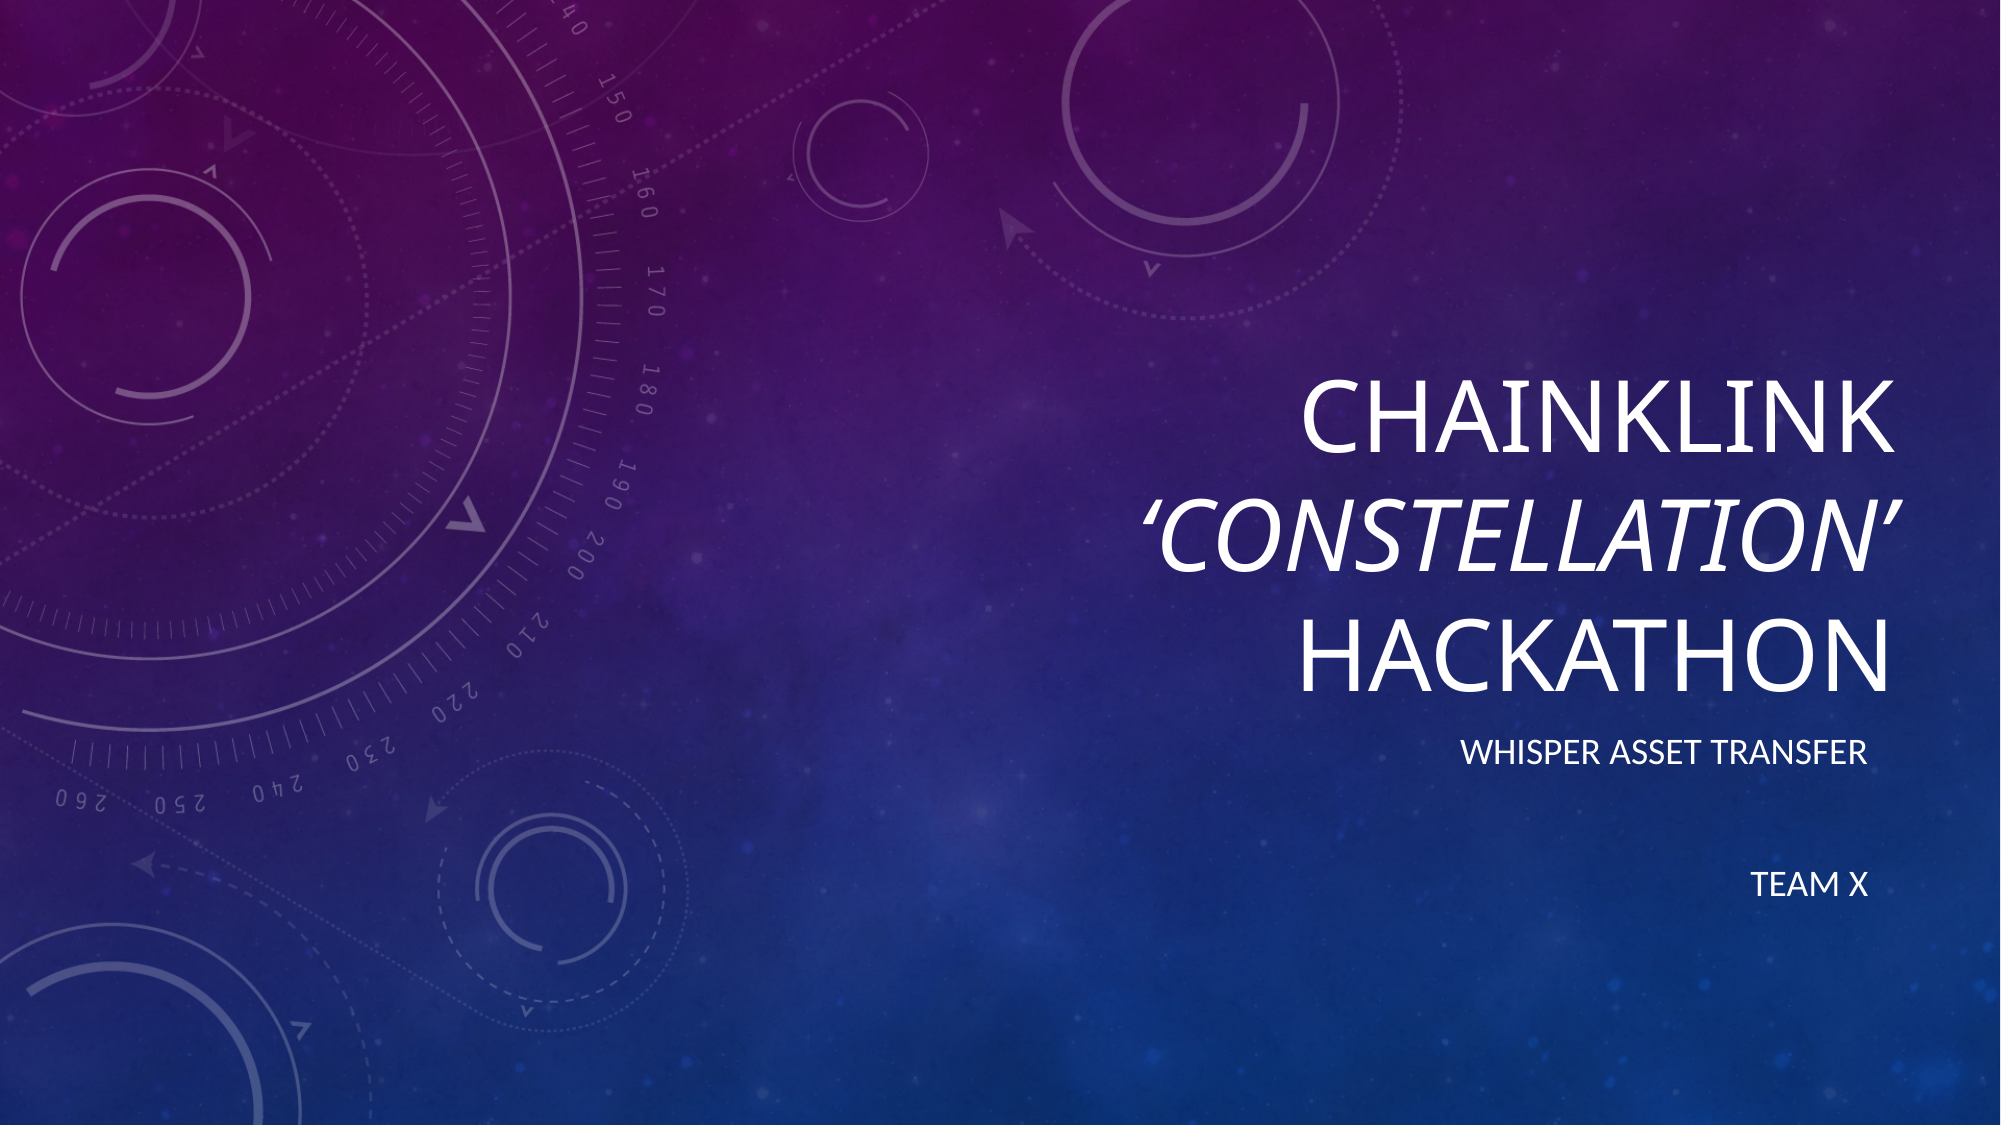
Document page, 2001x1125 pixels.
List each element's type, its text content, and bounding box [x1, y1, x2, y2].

picture [0, 0, 2001, 1125]
title Chainklink ‘Constellation’ Hackathon [650, 322, 1912, 720]
subtitle Whisper Asset Transfer Team x [650, 719, 1884, 950]
